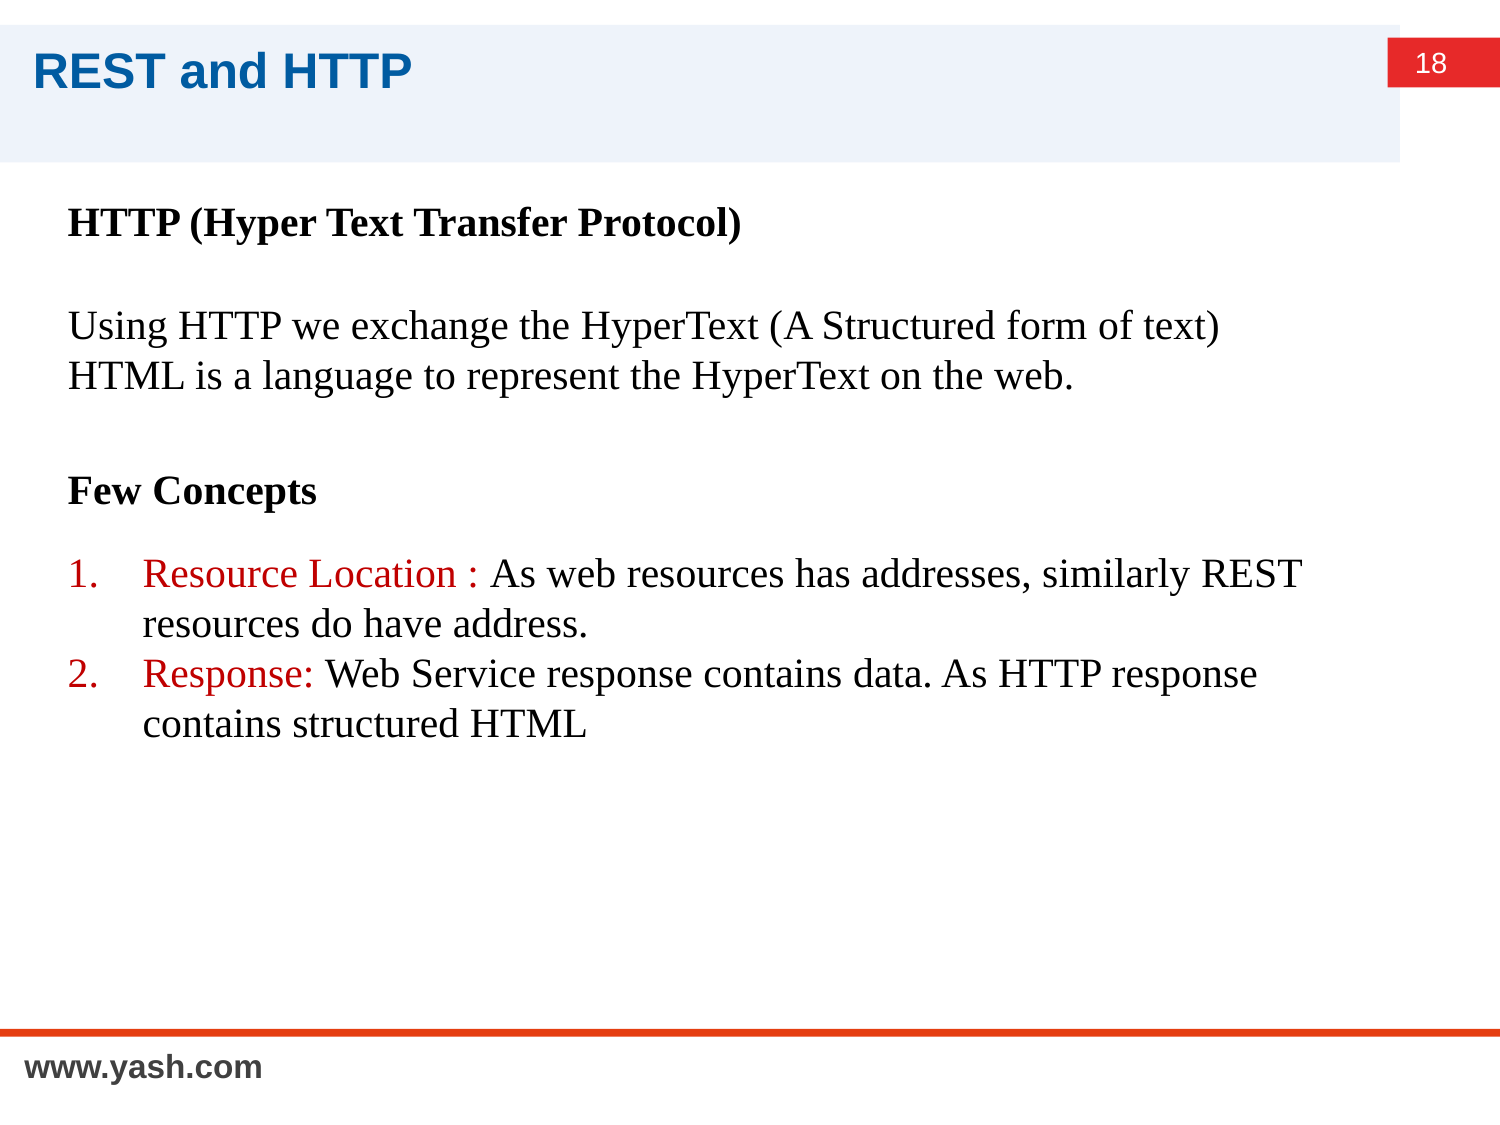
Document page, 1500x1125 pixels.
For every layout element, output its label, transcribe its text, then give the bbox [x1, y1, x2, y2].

text_box Few Concepts [53, 456, 1069, 521]
title REST and HTTP [0, 24, 1425, 113]
text_box Resource Location : As web resources has addresses, similarly REST resources do have address. Response: Web Service response contains data. As HTTP response contains structured HTML [53, 538, 1376, 754]
text_box HTTP (Hyper Text Transfer Protocol) [53, 187, 1069, 252]
text_box Using HTTP we exchange the HyperText (A Structured form of text) HTML is a language to represent the HyperText on the web. [53, 290, 1400, 456]
